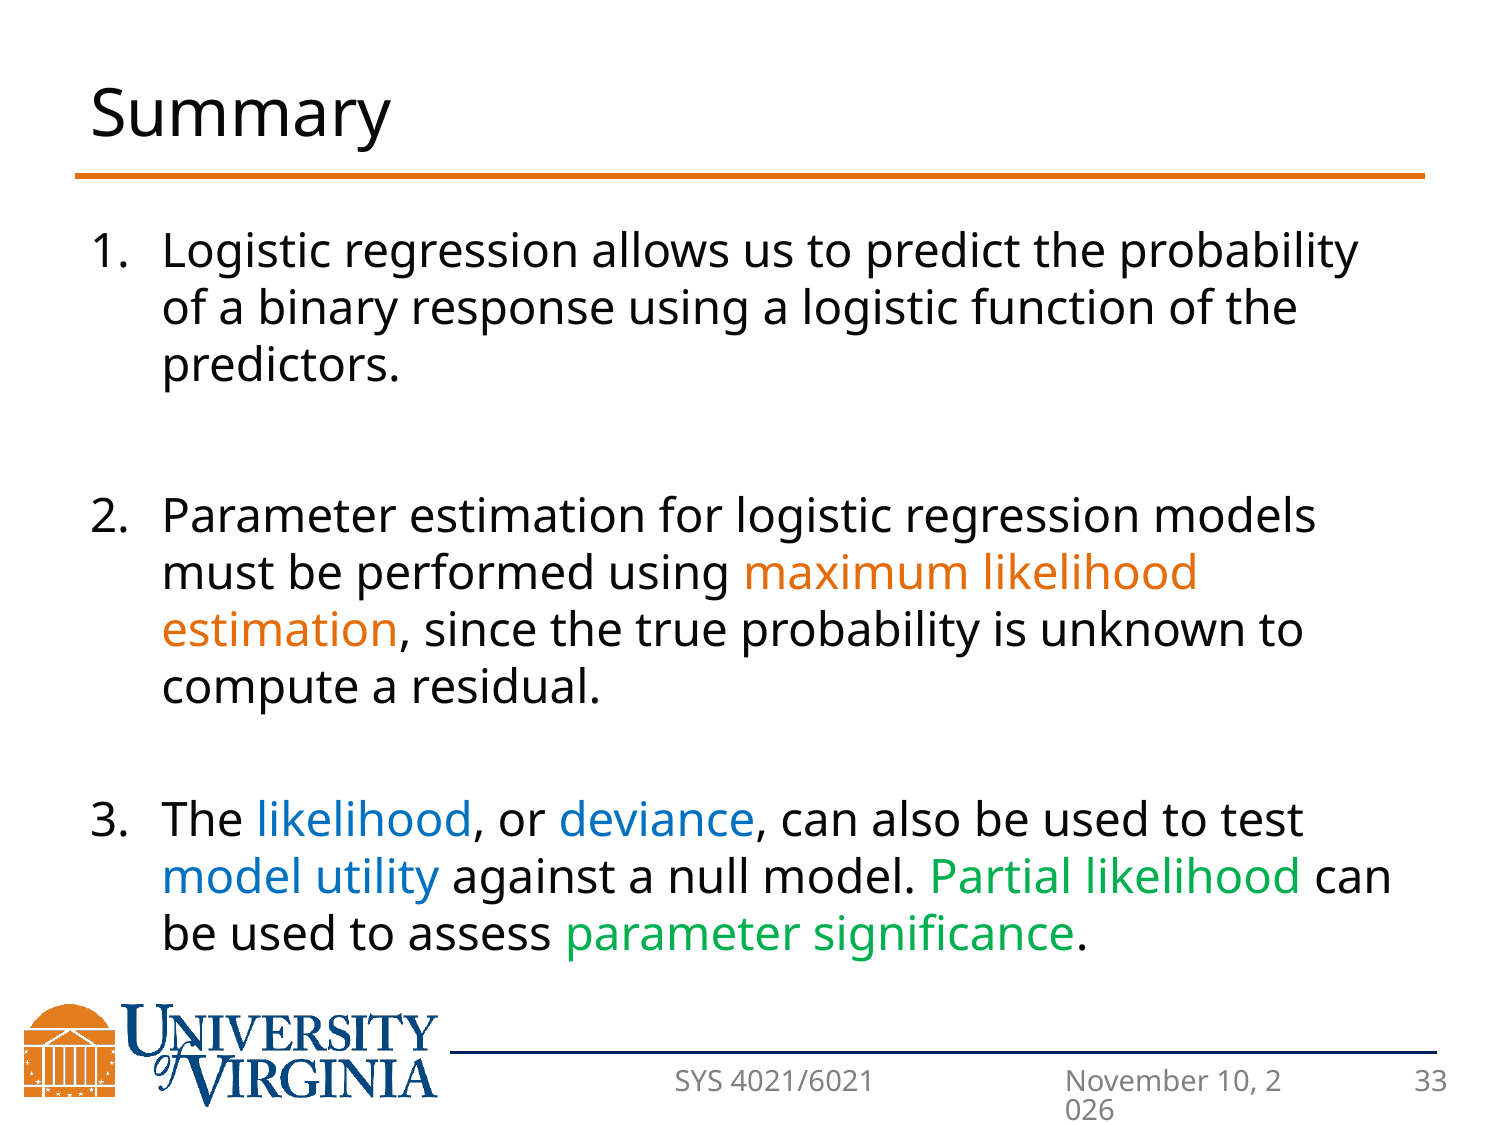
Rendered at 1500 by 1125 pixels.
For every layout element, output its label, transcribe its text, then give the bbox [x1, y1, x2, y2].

list Logistic regression allows us to predict the probability of a binary response using a logistic function of the predictors. Parameter estimation for logistic regression models must be performed using maximum likelihood estimation, since the true probability is unknown to compute a residual. The likelihood, or deviance, can also be used to test model utility against a null model. Partial likelihood can be used to assess parameter significance. [75, 212, 1425, 975]
title Summary [75, 45, 1425, 175]
picture [24, 1004, 438, 1109]
